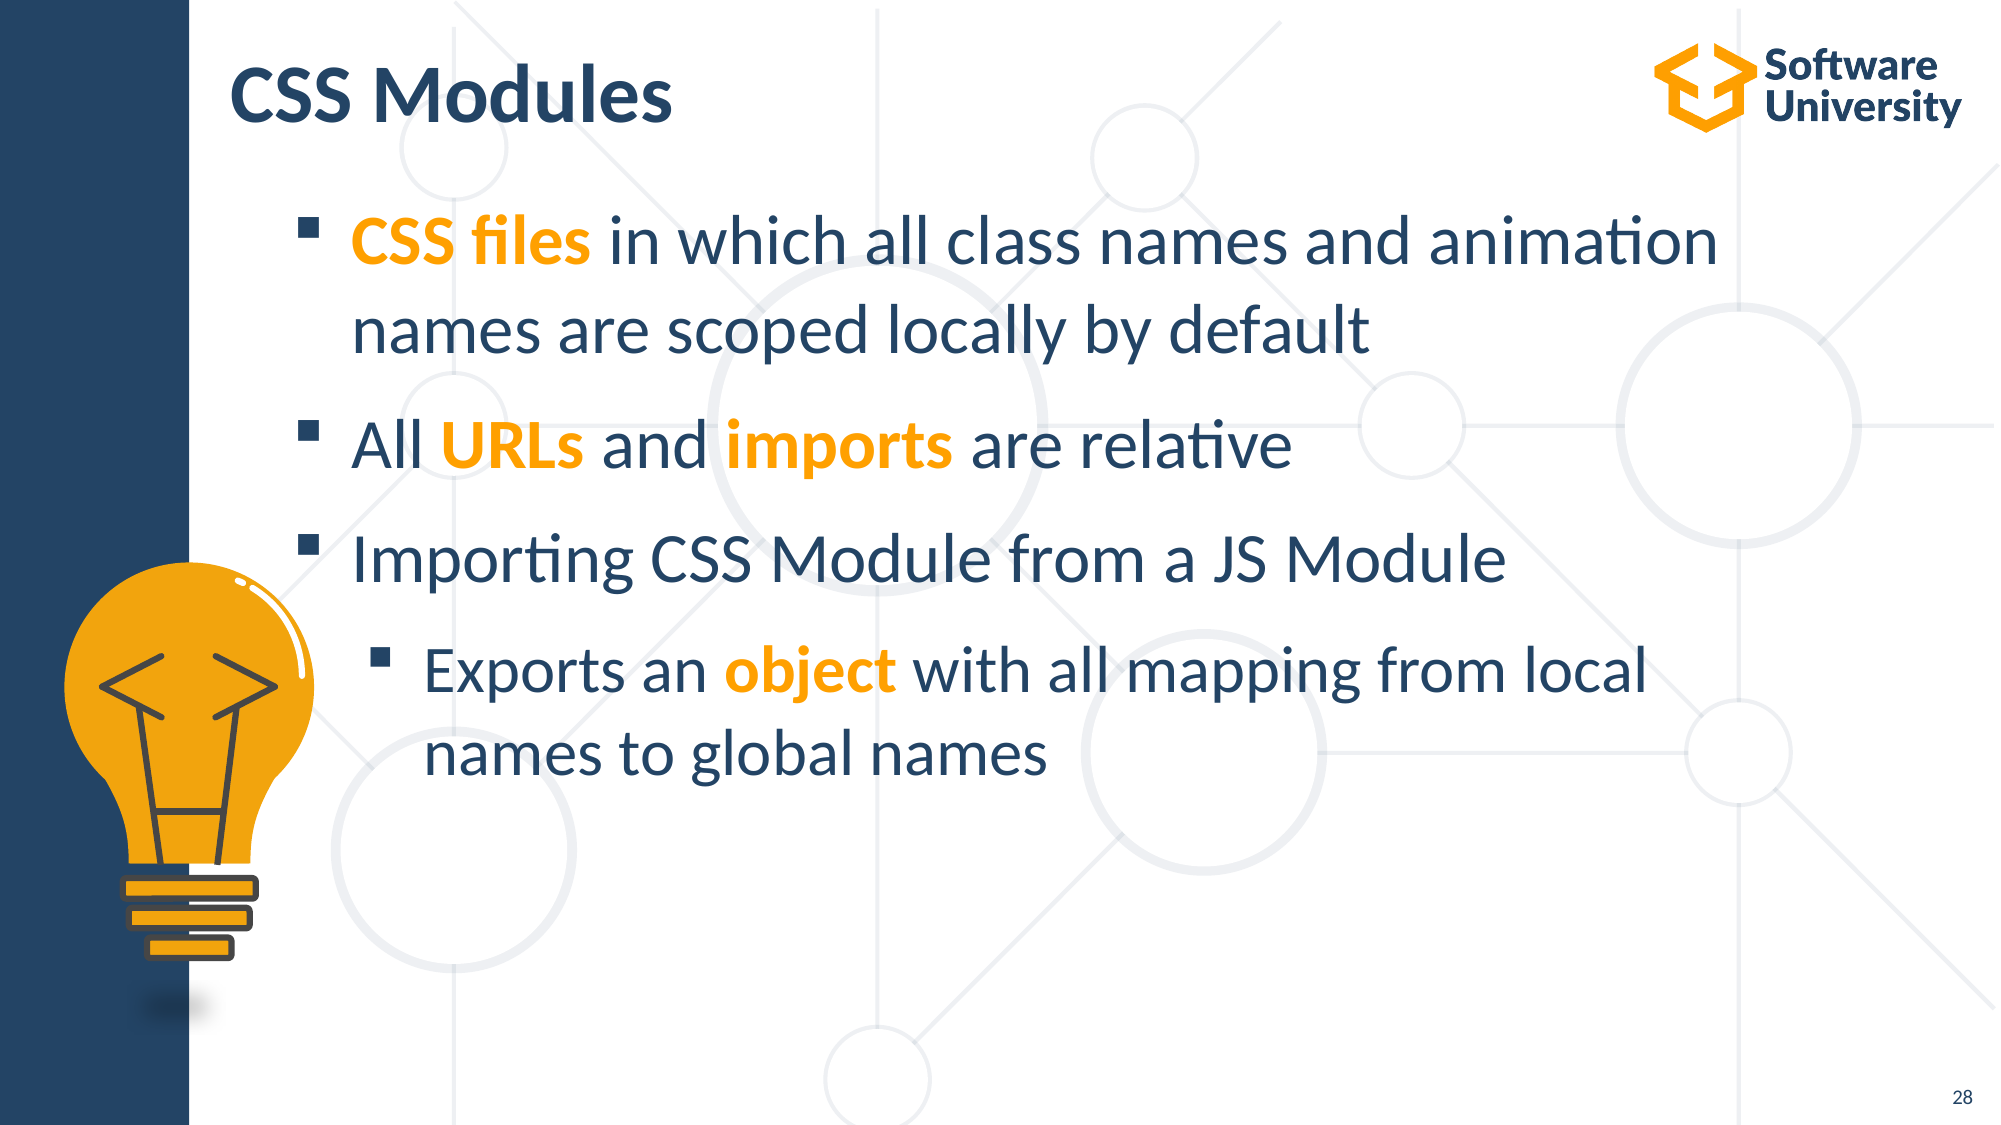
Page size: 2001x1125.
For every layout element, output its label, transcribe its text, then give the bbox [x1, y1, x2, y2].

slide_number ‹#› [1927, 1067, 1989, 1117]
list CSS files in which all class names and animation names are scoped locally by default All URLs and imports are relative Importing CSS Module from a JS Module Exports an object with all mapping from local names to global names [274, 183, 1968, 1094]
picture [1641, 31, 1973, 145]
title CSS Modules [212, 16, 1628, 162]
